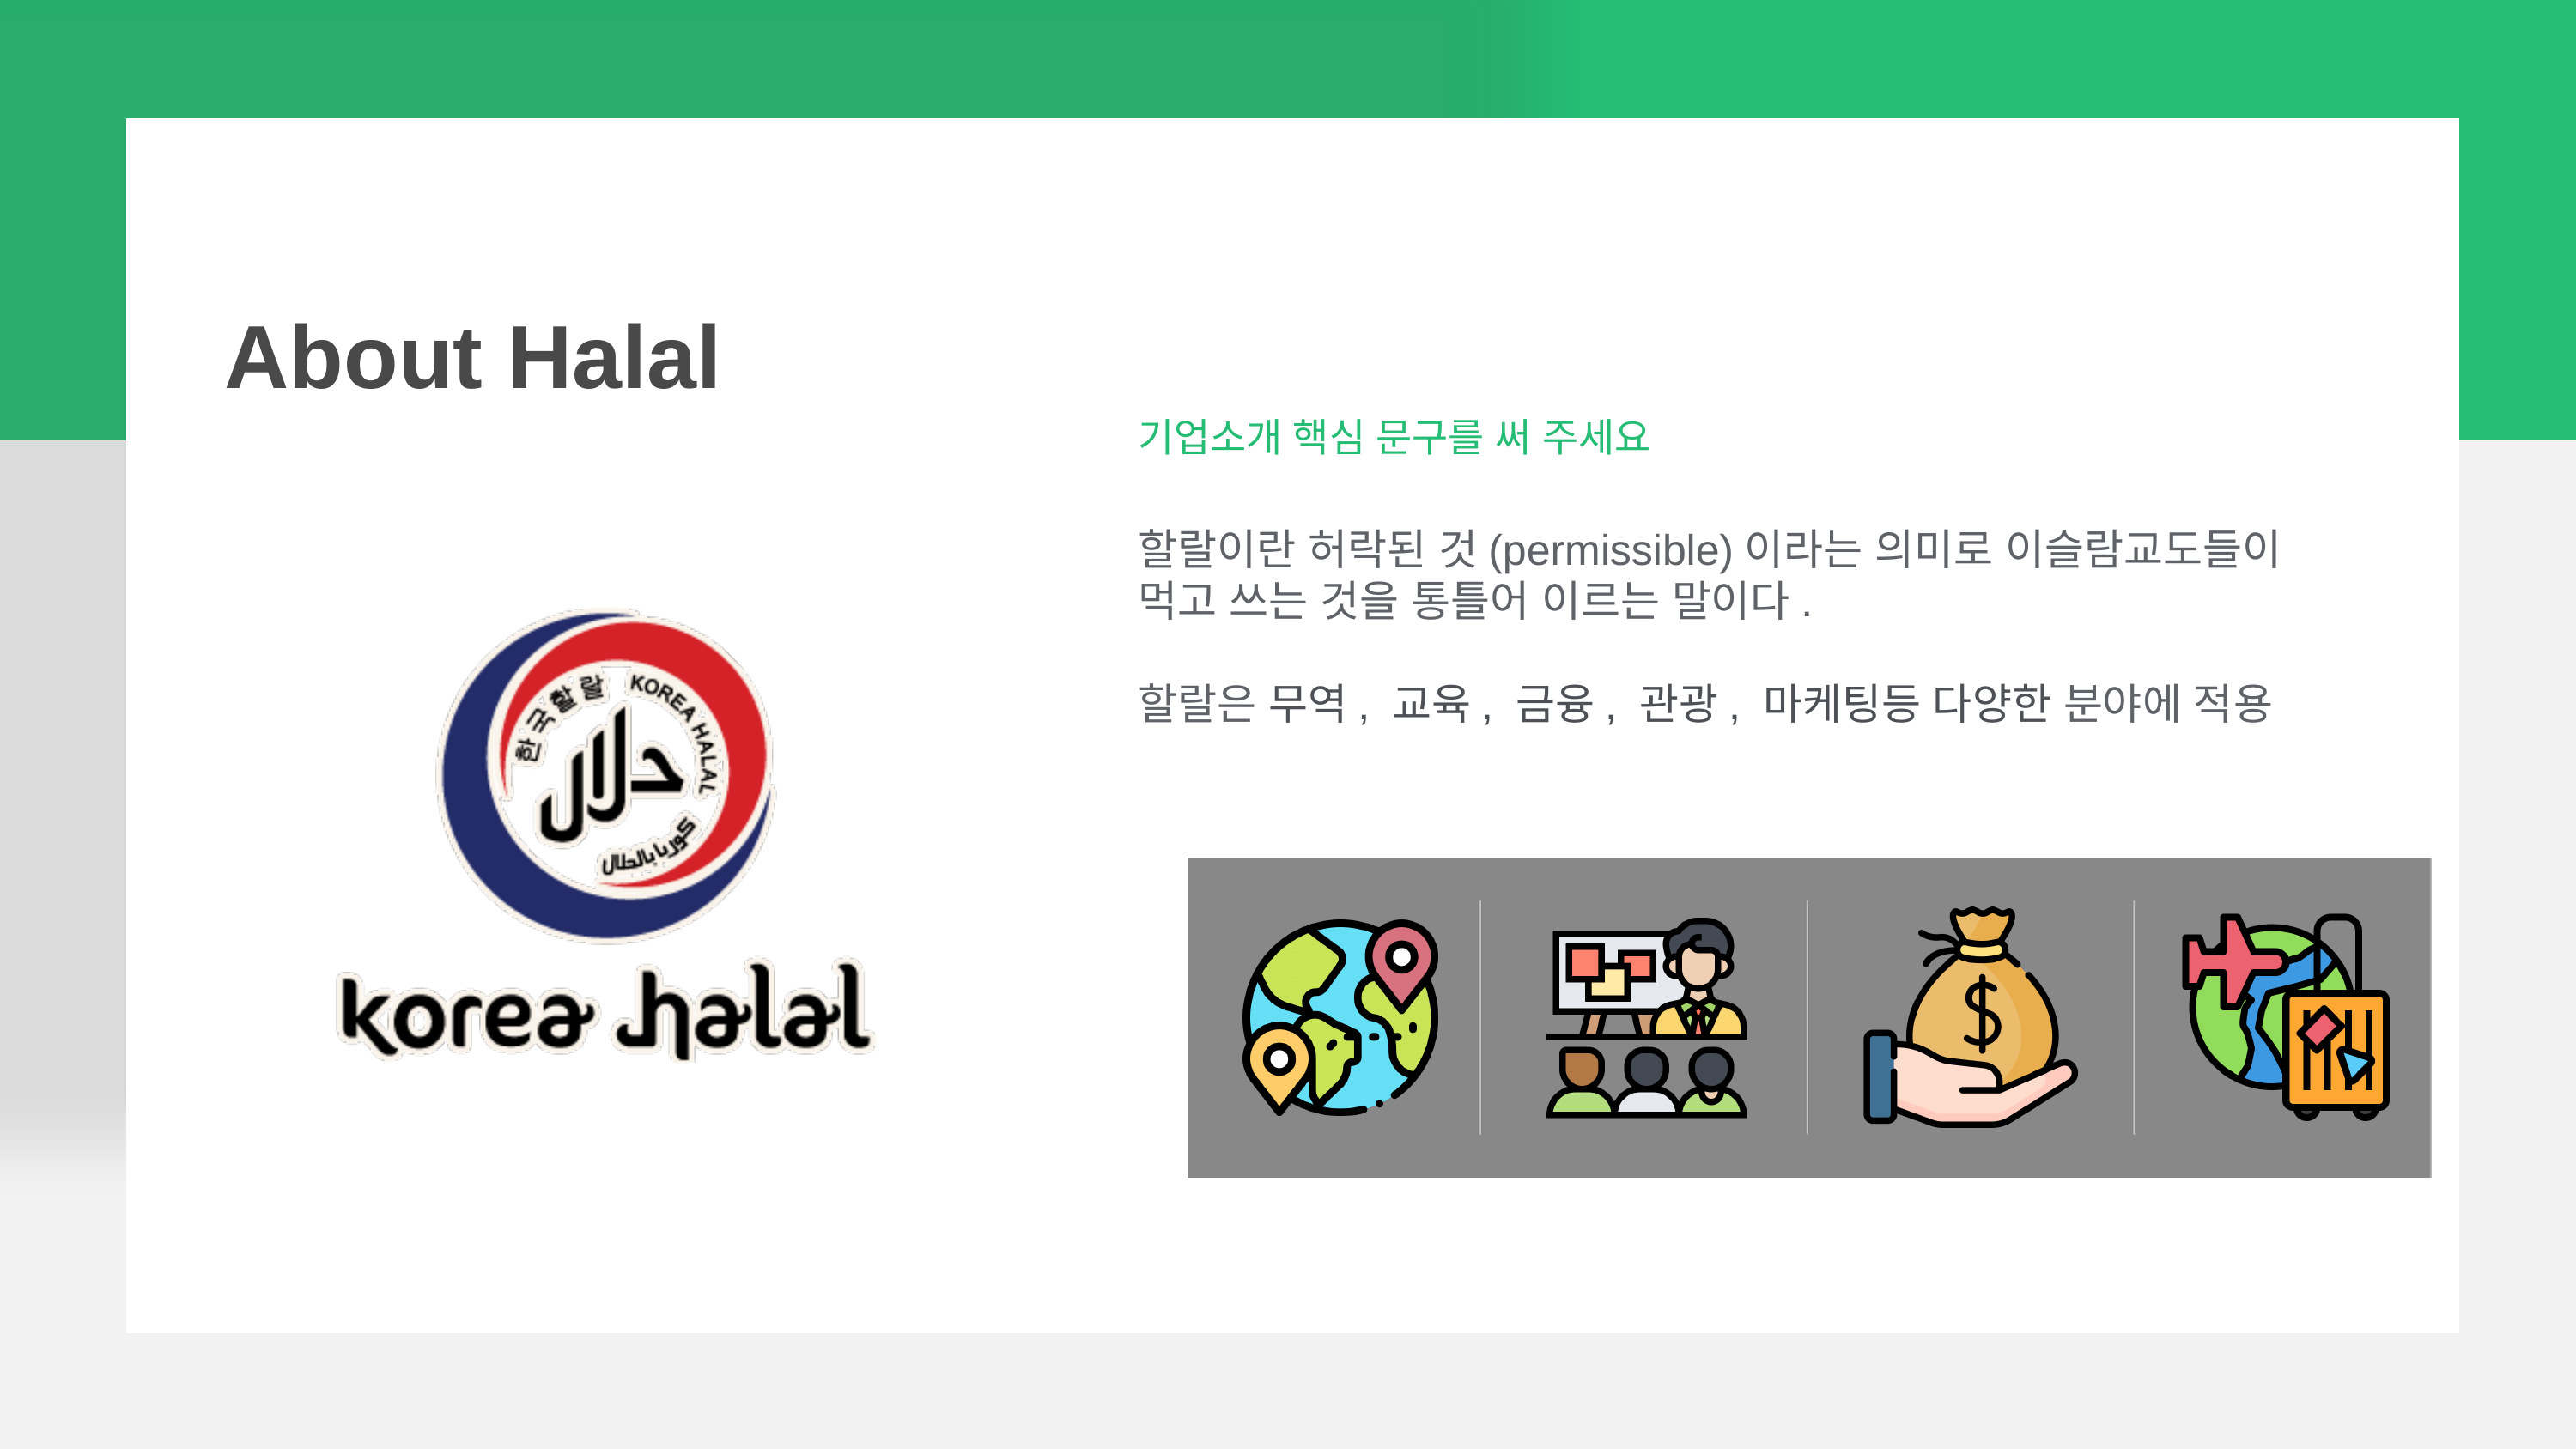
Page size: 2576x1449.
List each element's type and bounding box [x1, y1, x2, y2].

text_box [0, 0, 2576, 1449]
picture [334, 608, 877, 1063]
picture [1188, 858, 2432, 1178]
